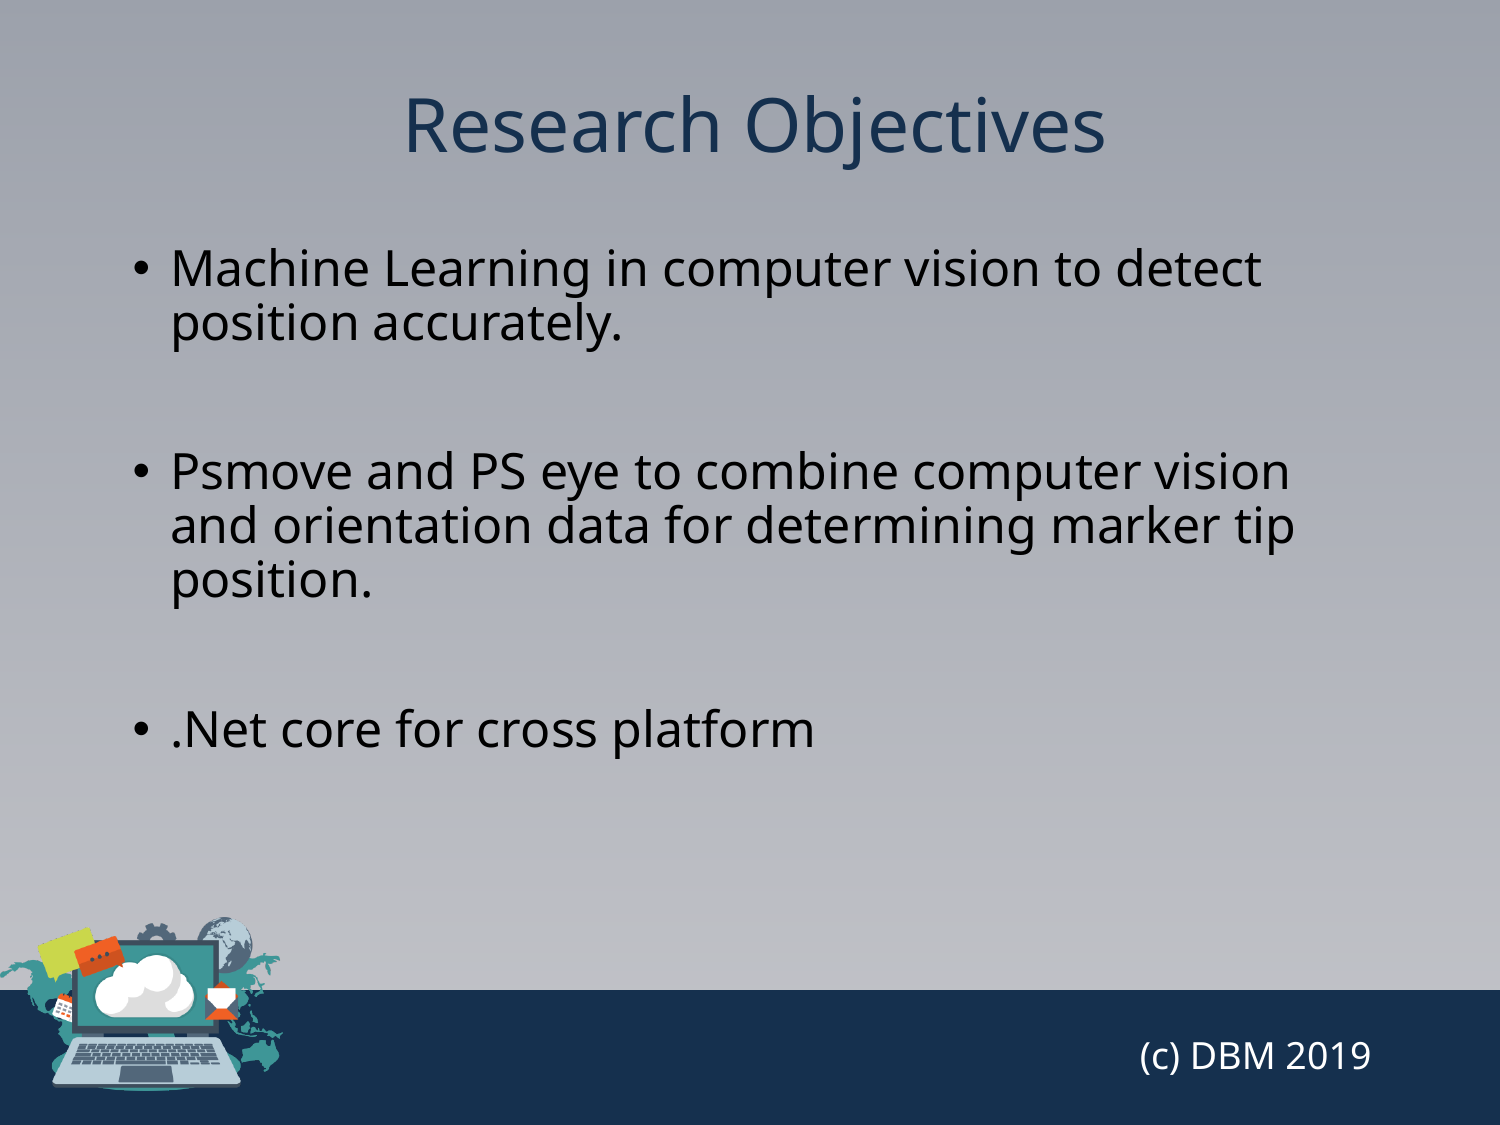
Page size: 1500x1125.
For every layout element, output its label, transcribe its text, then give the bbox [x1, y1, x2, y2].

text_box Machine Learning in computer vision to detect position accurately. Psmove and PS eye to combine computer vision and orientation data for determining marker tip position. .Net core for cross platform [117, 235, 1380, 928]
title Research Objectives [119, 67, 1392, 190]
picture [0, 917, 283, 1091]
text_box [0, 990, 1500, 1125]
slide_number (c) DBM 2019 [1125, 1024, 1473, 1125]
